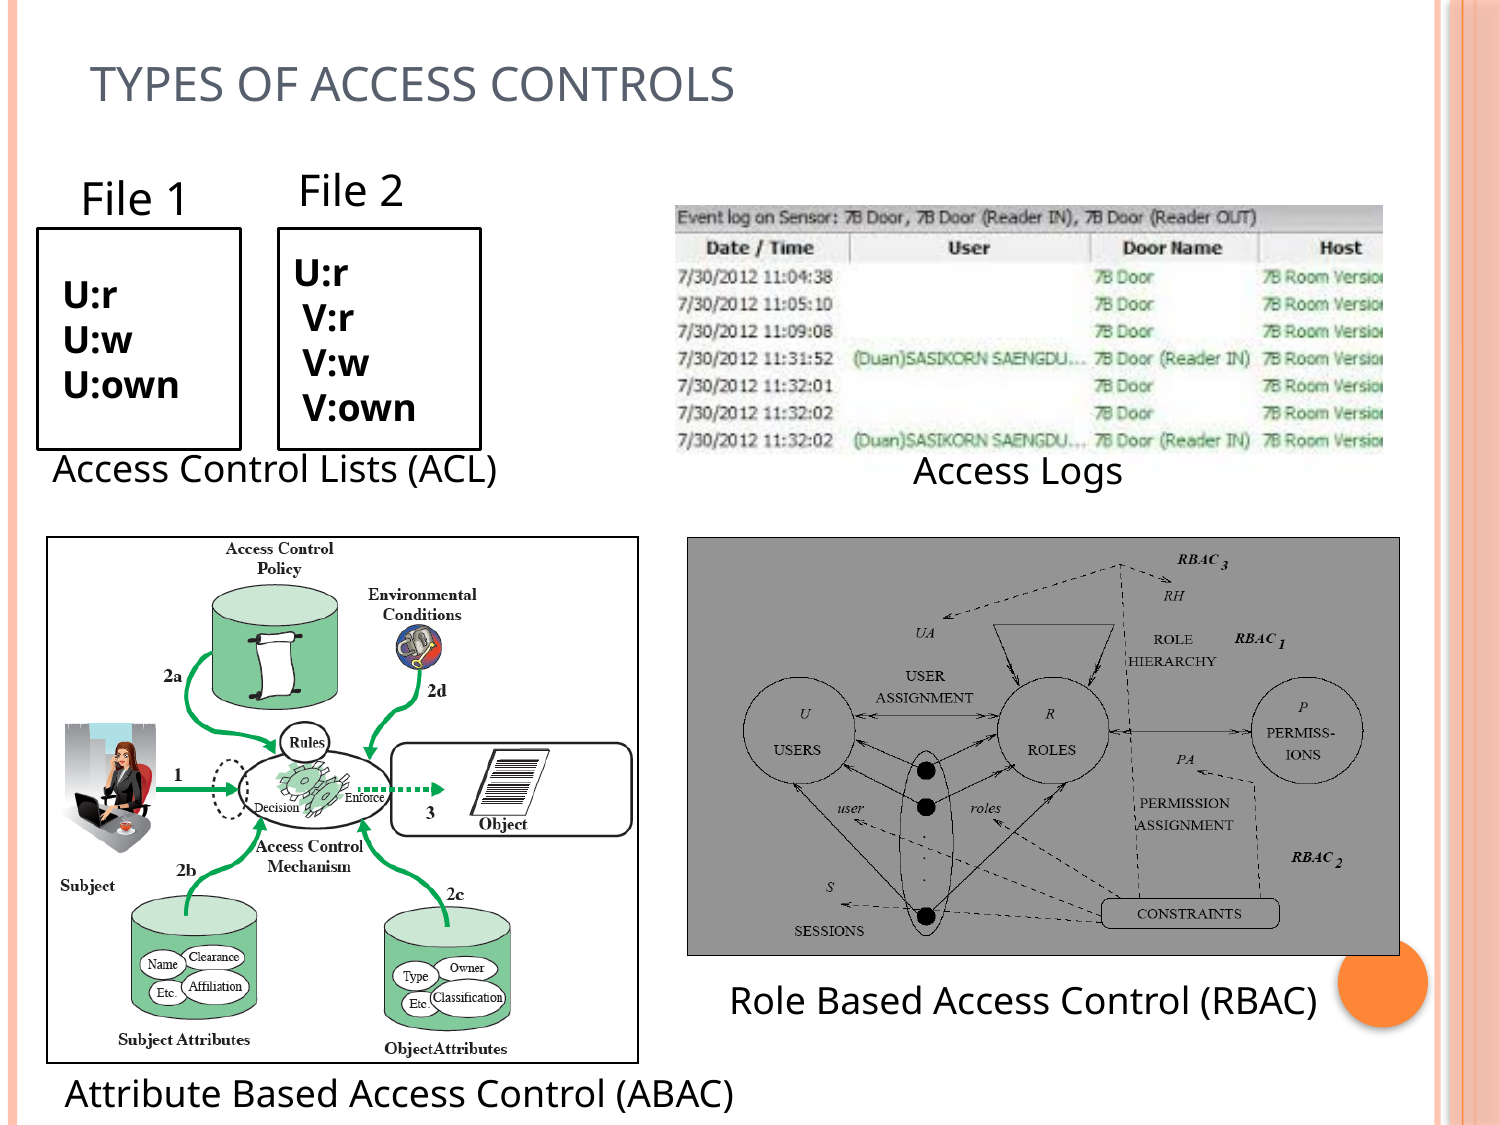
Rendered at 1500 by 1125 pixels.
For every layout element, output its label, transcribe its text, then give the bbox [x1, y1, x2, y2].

text_box Access Control Lists (ACL) [37, 437, 613, 498]
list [686, 536, 1401, 957]
text_box Role Based Access Control (RBAC) [714, 970, 1400, 1030]
text_box U:r V:r V:w V:own [278, 228, 481, 437]
picture [674, 204, 1384, 513]
picture [47, 536, 638, 1063]
title Types of Access Controls [75, 45, 1300, 233]
text_box File 1 [43, 162, 205, 231]
text_box Attribute Based Access Control (ABAC) [49, 1062, 750, 1123]
text_box File 2 [275, 162, 475, 221]
text_box U:r U:w U:own [37, 228, 241, 437]
